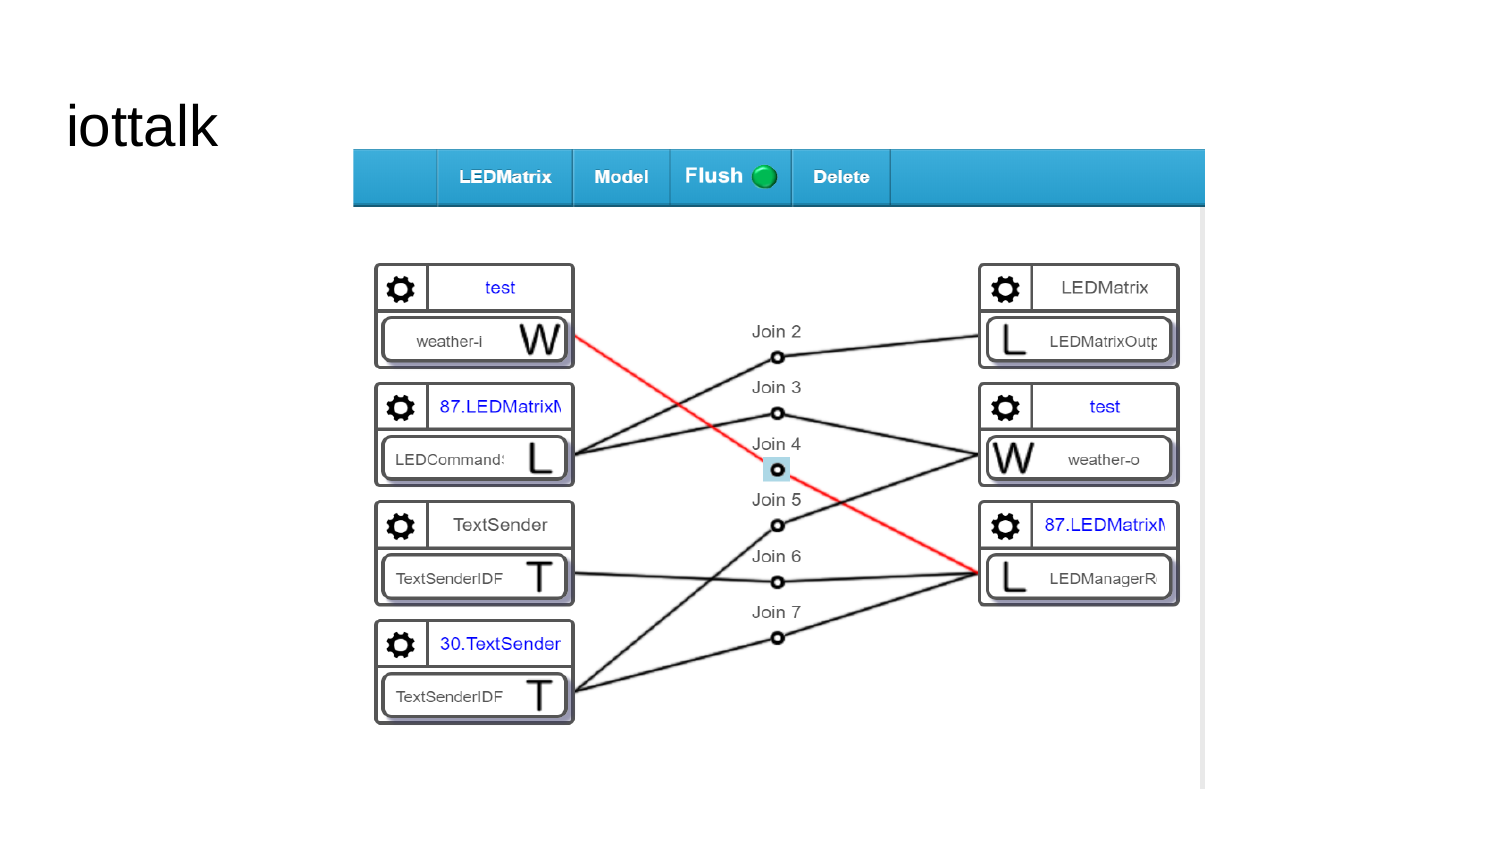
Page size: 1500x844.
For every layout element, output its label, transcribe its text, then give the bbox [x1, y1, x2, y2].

title iottalk [51, 72, 1449, 167]
picture [353, 149, 1206, 790]
